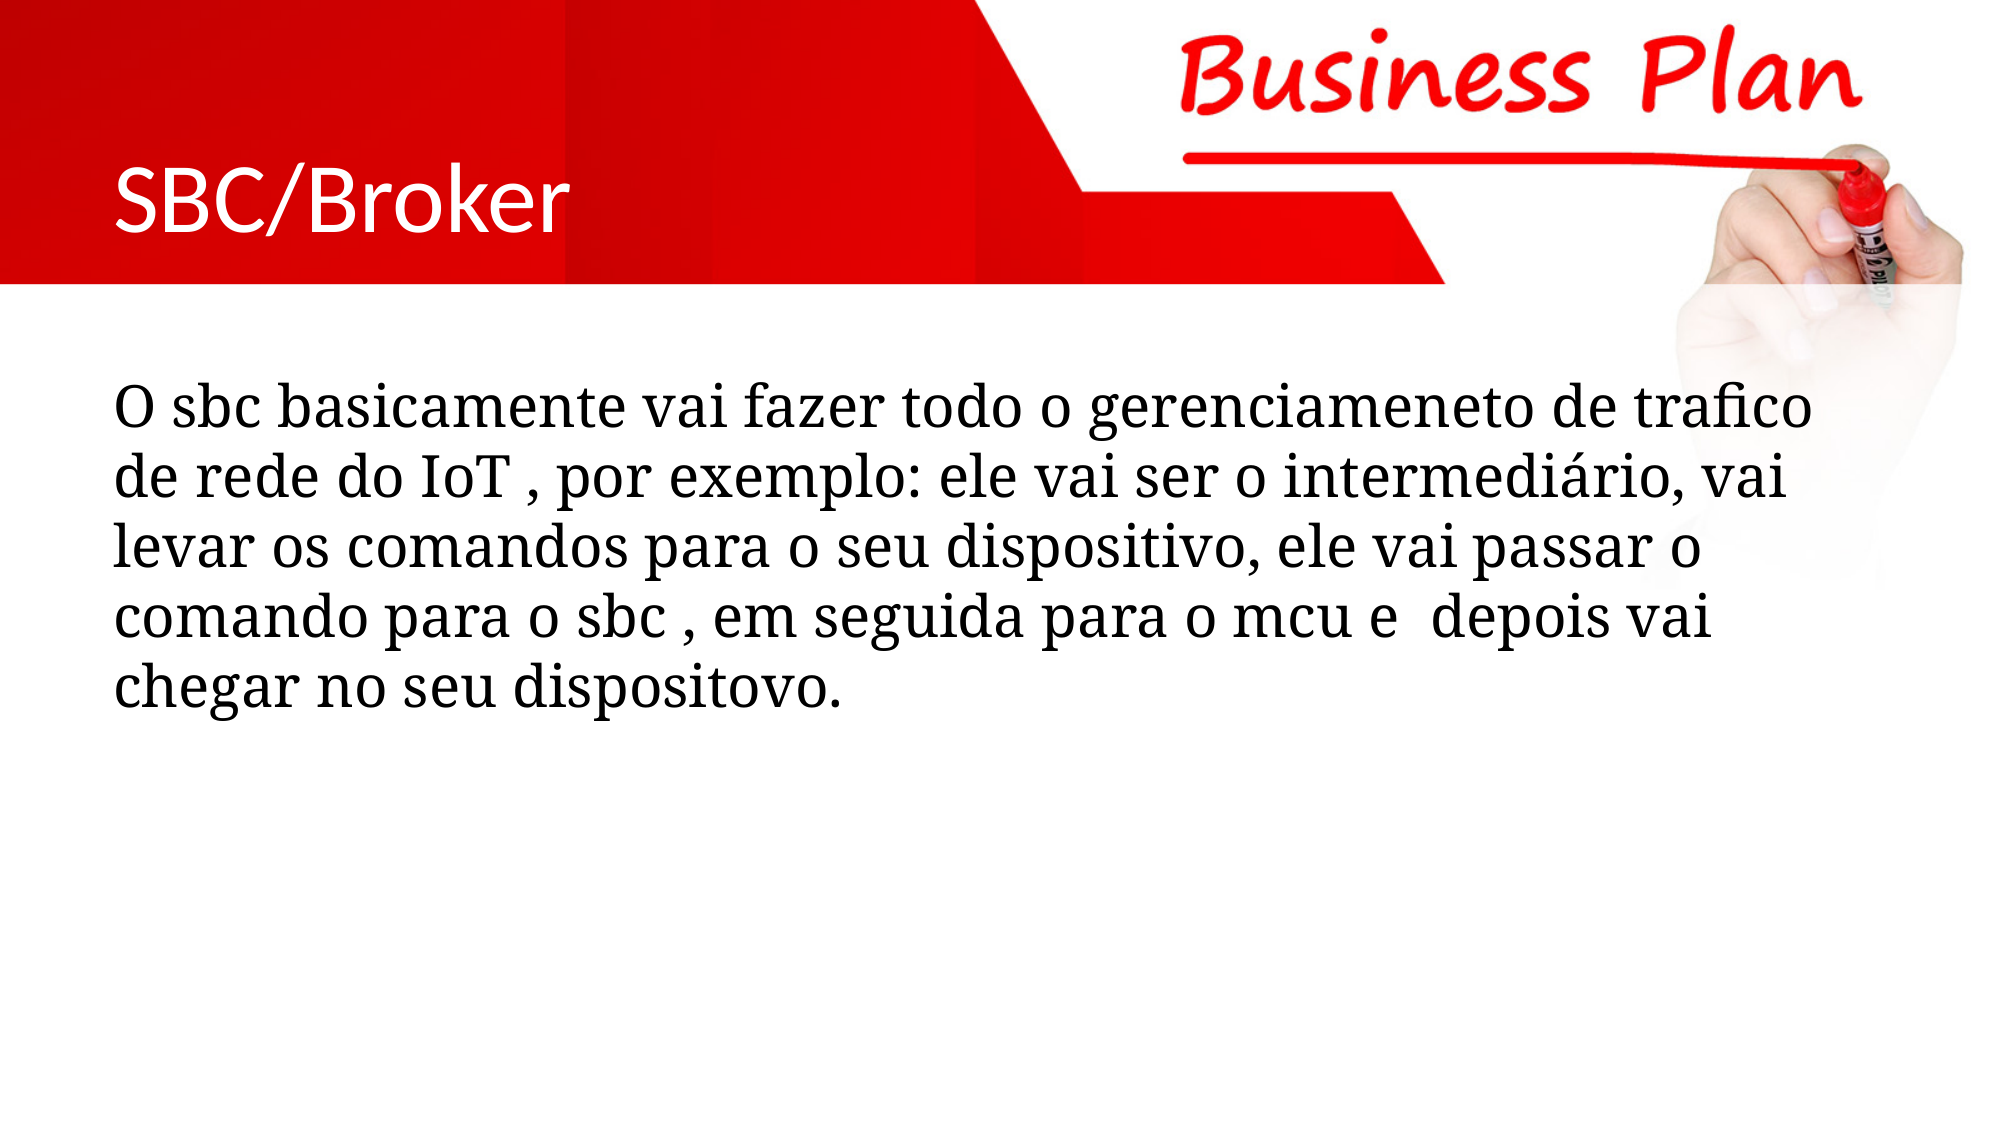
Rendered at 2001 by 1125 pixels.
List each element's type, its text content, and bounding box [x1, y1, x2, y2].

list O sbc basicamente vai fazer todo o gerenciameneto de trafico de rede do IoT , por exemplo: ele vai ser o intermediário, vai levar os comandos para o seu dispositivo, ele vai passar o comando para o sbc , em seguida para o mcu e depois vai chegar no seu dispositovo. [98, 362, 1902, 1031]
title SBC/Broker [98, 94, 1902, 290]
picture [0, 0, 2001, 1125]
